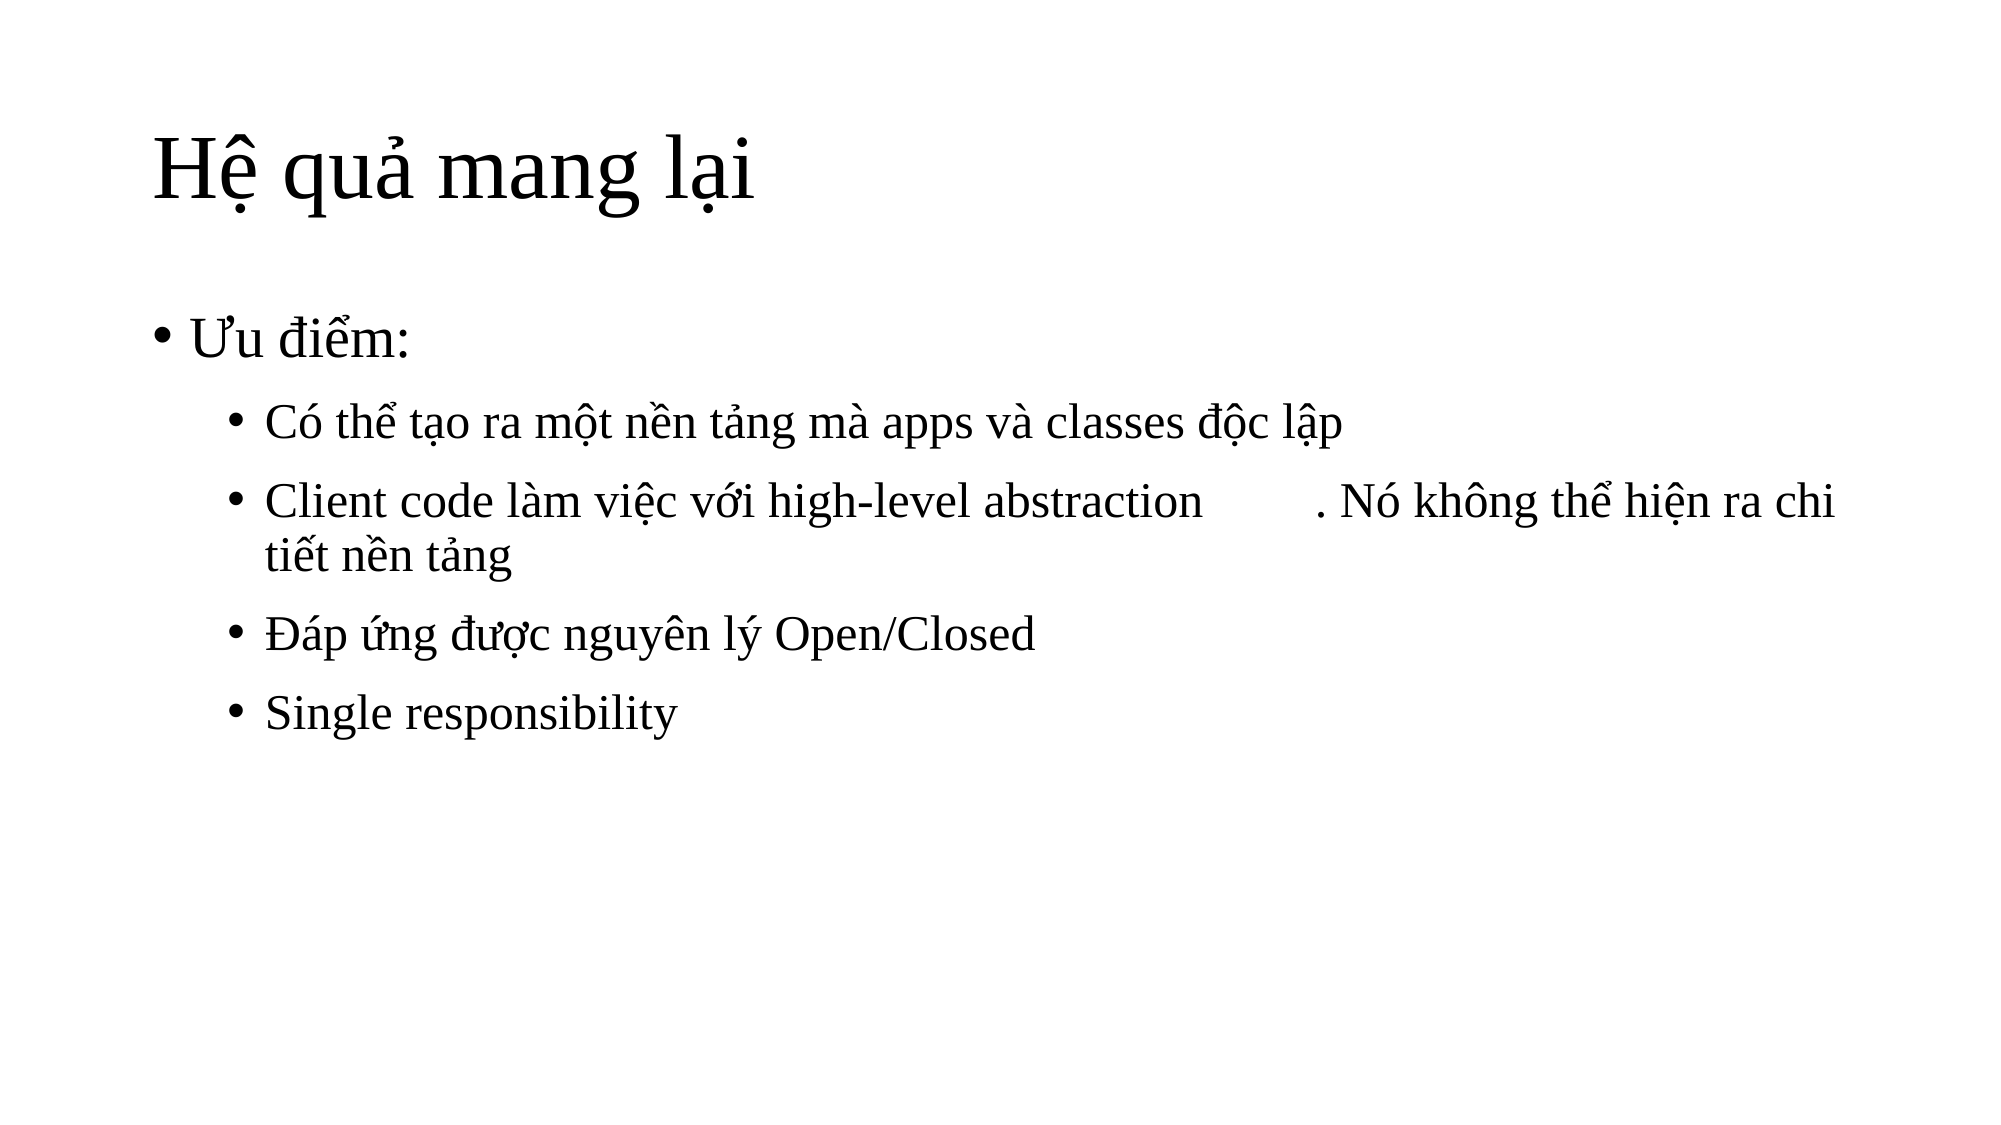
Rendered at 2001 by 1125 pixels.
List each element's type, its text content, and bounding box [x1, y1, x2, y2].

list Ưu điểm: Có thể tạo ra một nền tảng mà apps và classes độc lập Client code làm việc với high-level abstraction . Nó không thể hiện ra chi tiết nền tảng Đáp ứng được nguyên lý Open/Closed Single responsibility [137, 299, 1863, 1014]
title Hệ quả mang lại [137, 59, 1863, 278]
